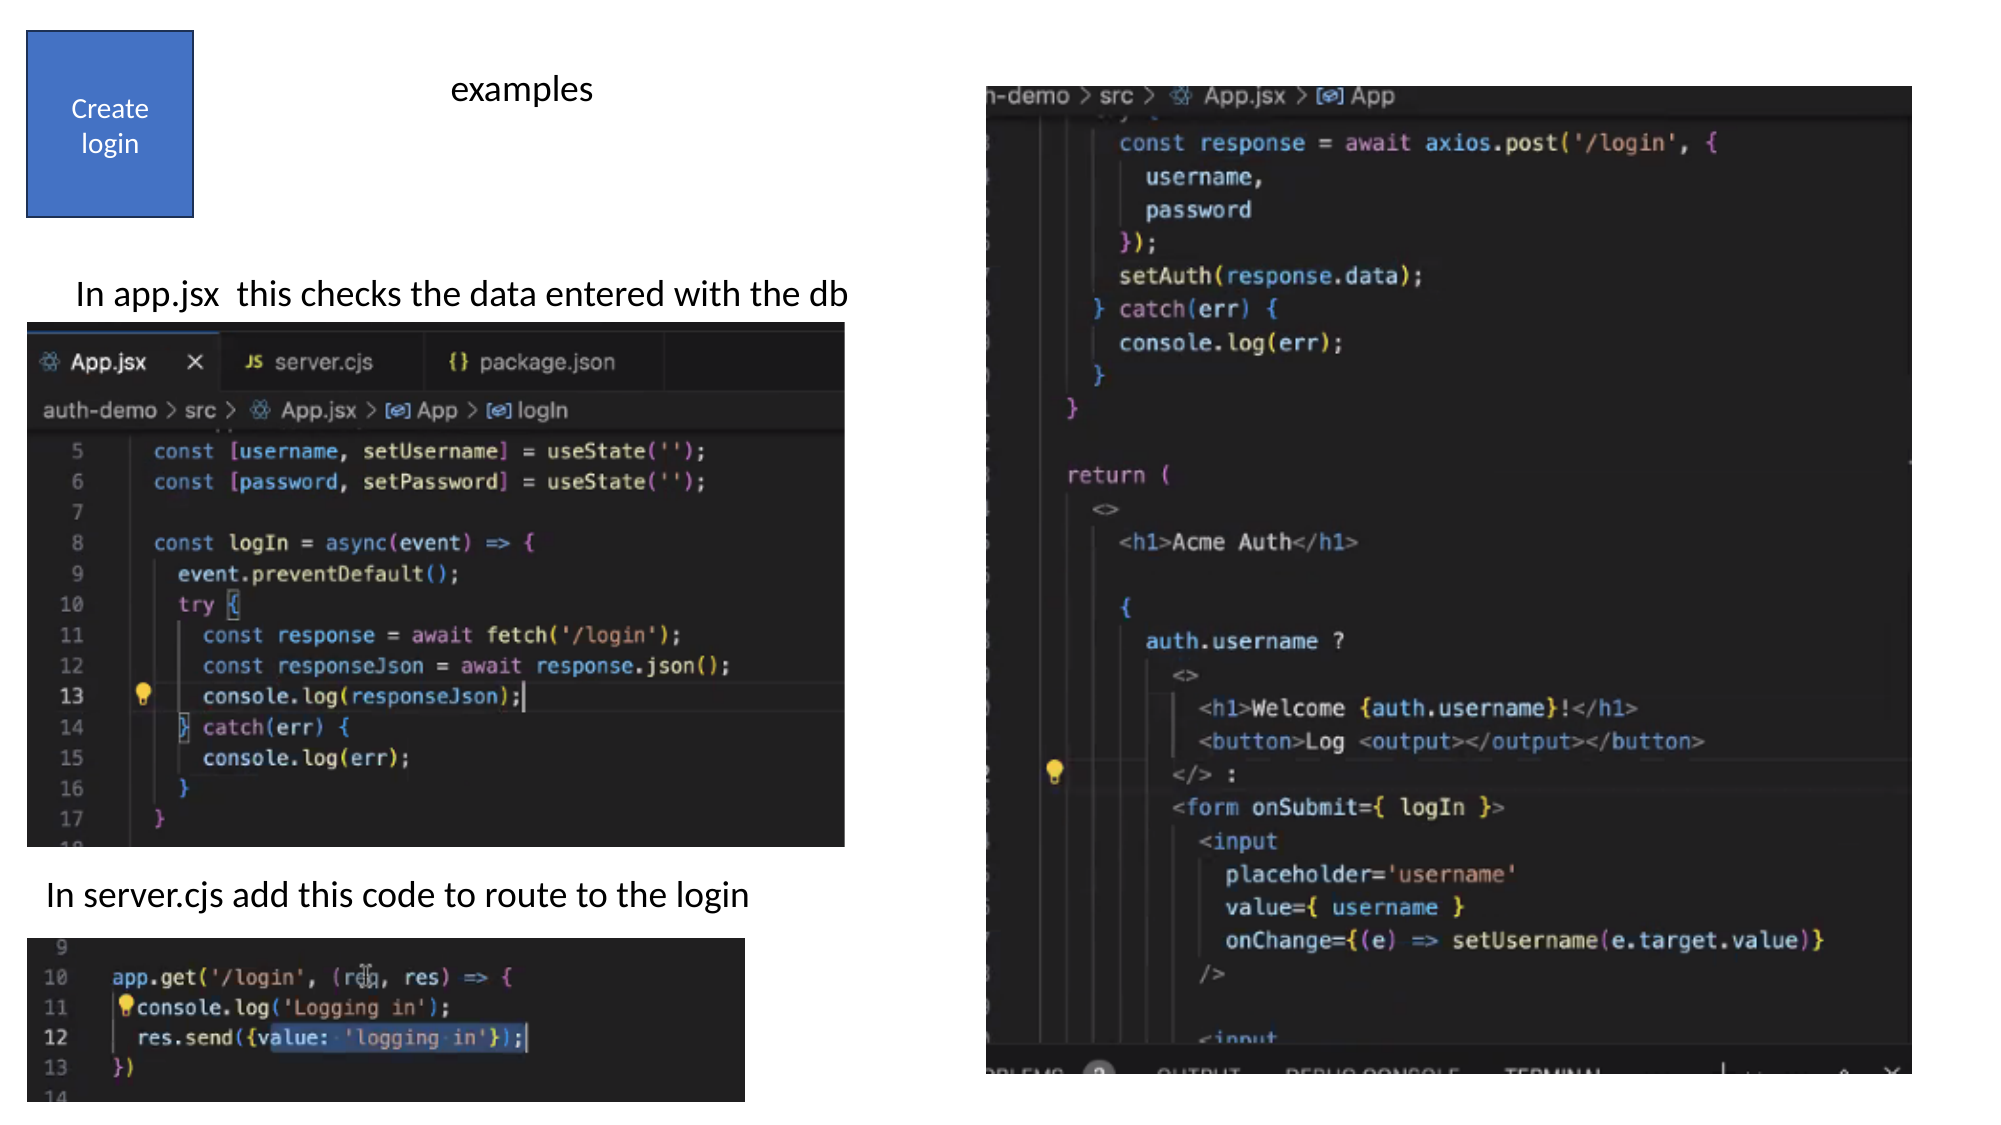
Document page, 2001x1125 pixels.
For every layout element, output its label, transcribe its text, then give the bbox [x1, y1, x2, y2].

text_box examples [435, 56, 835, 116]
text_box In server.cjs add this code to route to the login [31, 863, 775, 923]
picture [27, 322, 845, 847]
text_box Create login [26, 30, 194, 218]
text_box In app.jsx this checks the data entered with the db [60, 261, 865, 322]
picture [27, 937, 745, 1102]
picture [986, 86, 1912, 1074]
